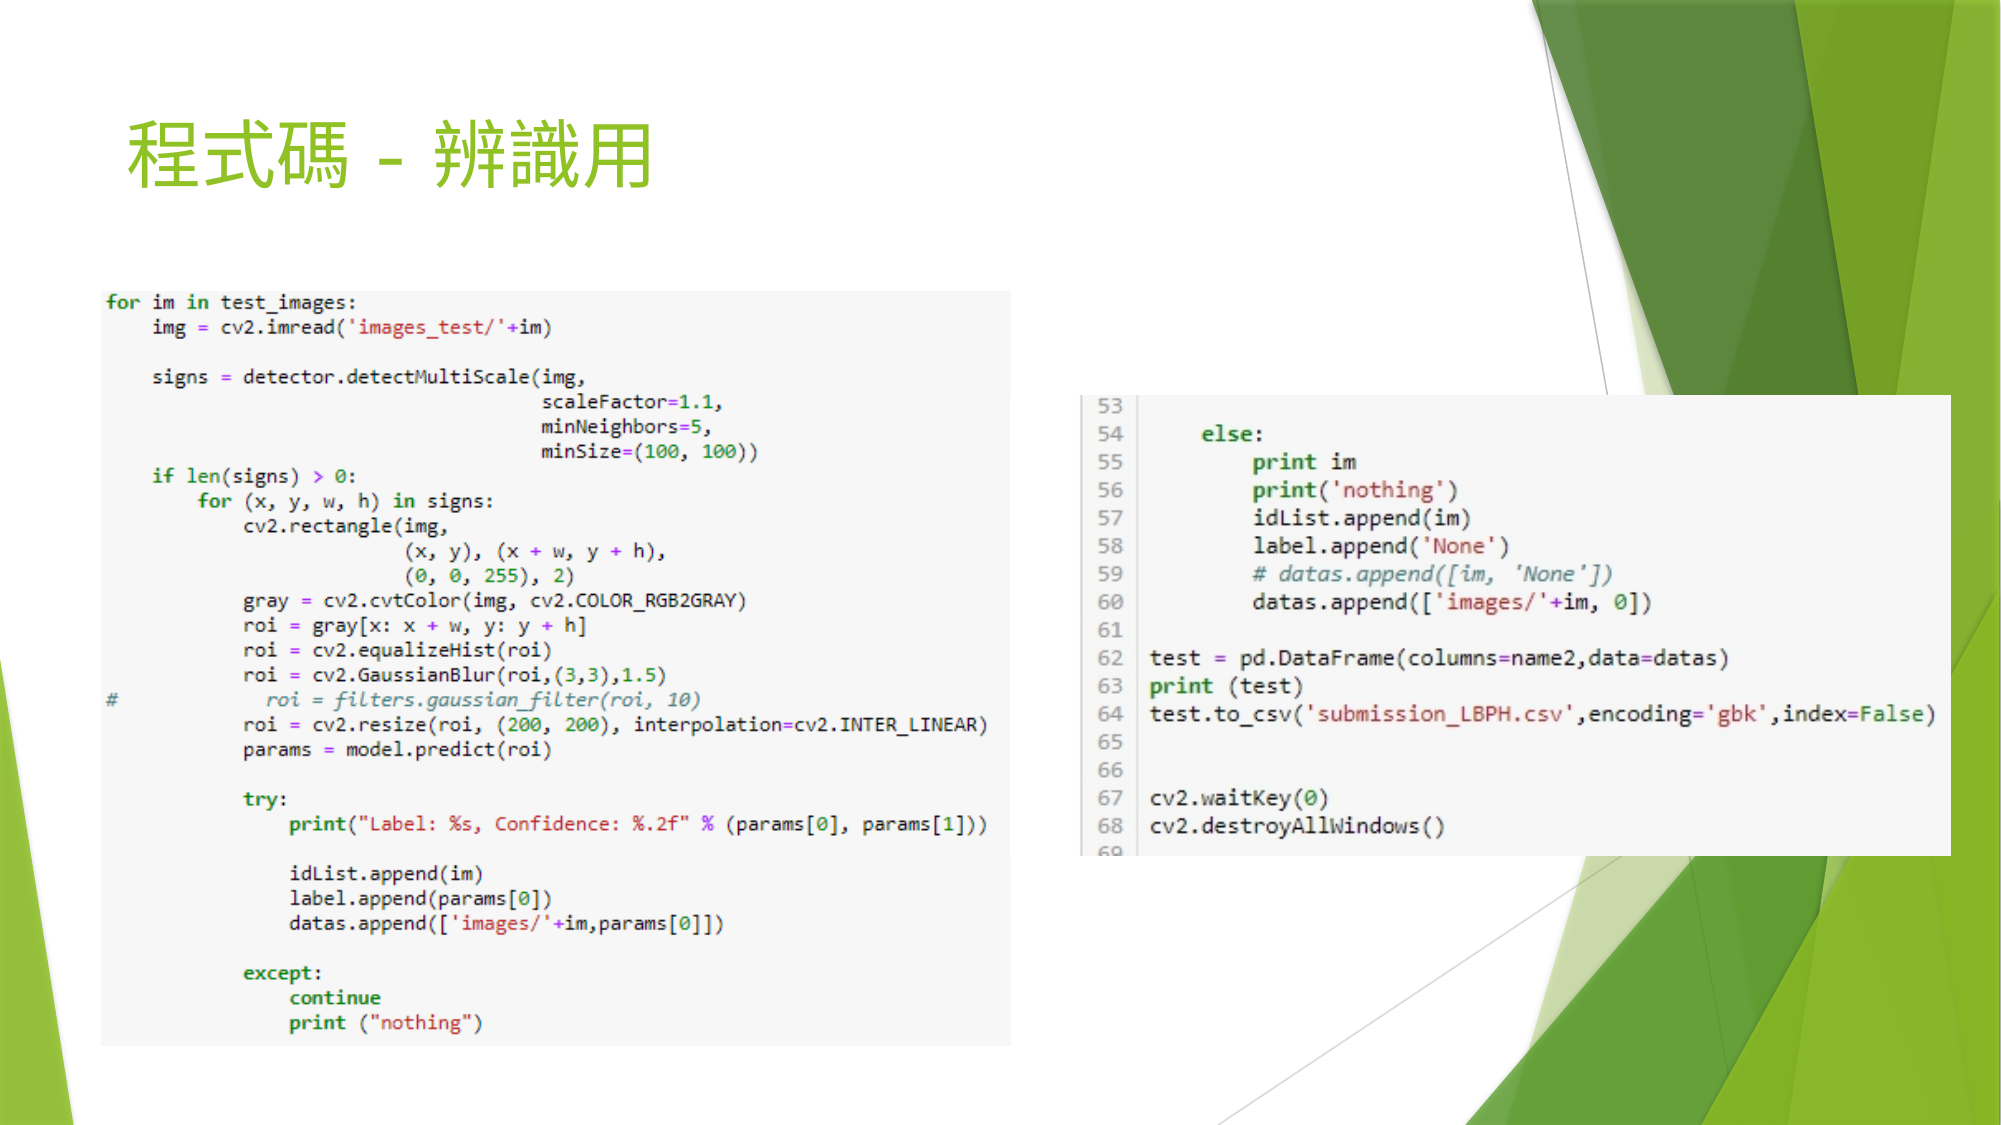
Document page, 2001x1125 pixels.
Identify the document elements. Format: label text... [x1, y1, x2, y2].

title 程式碼-辨識用 [111, 99, 1522, 317]
picture [1009, 394, 1952, 857]
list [100, 291, 1011, 1046]
